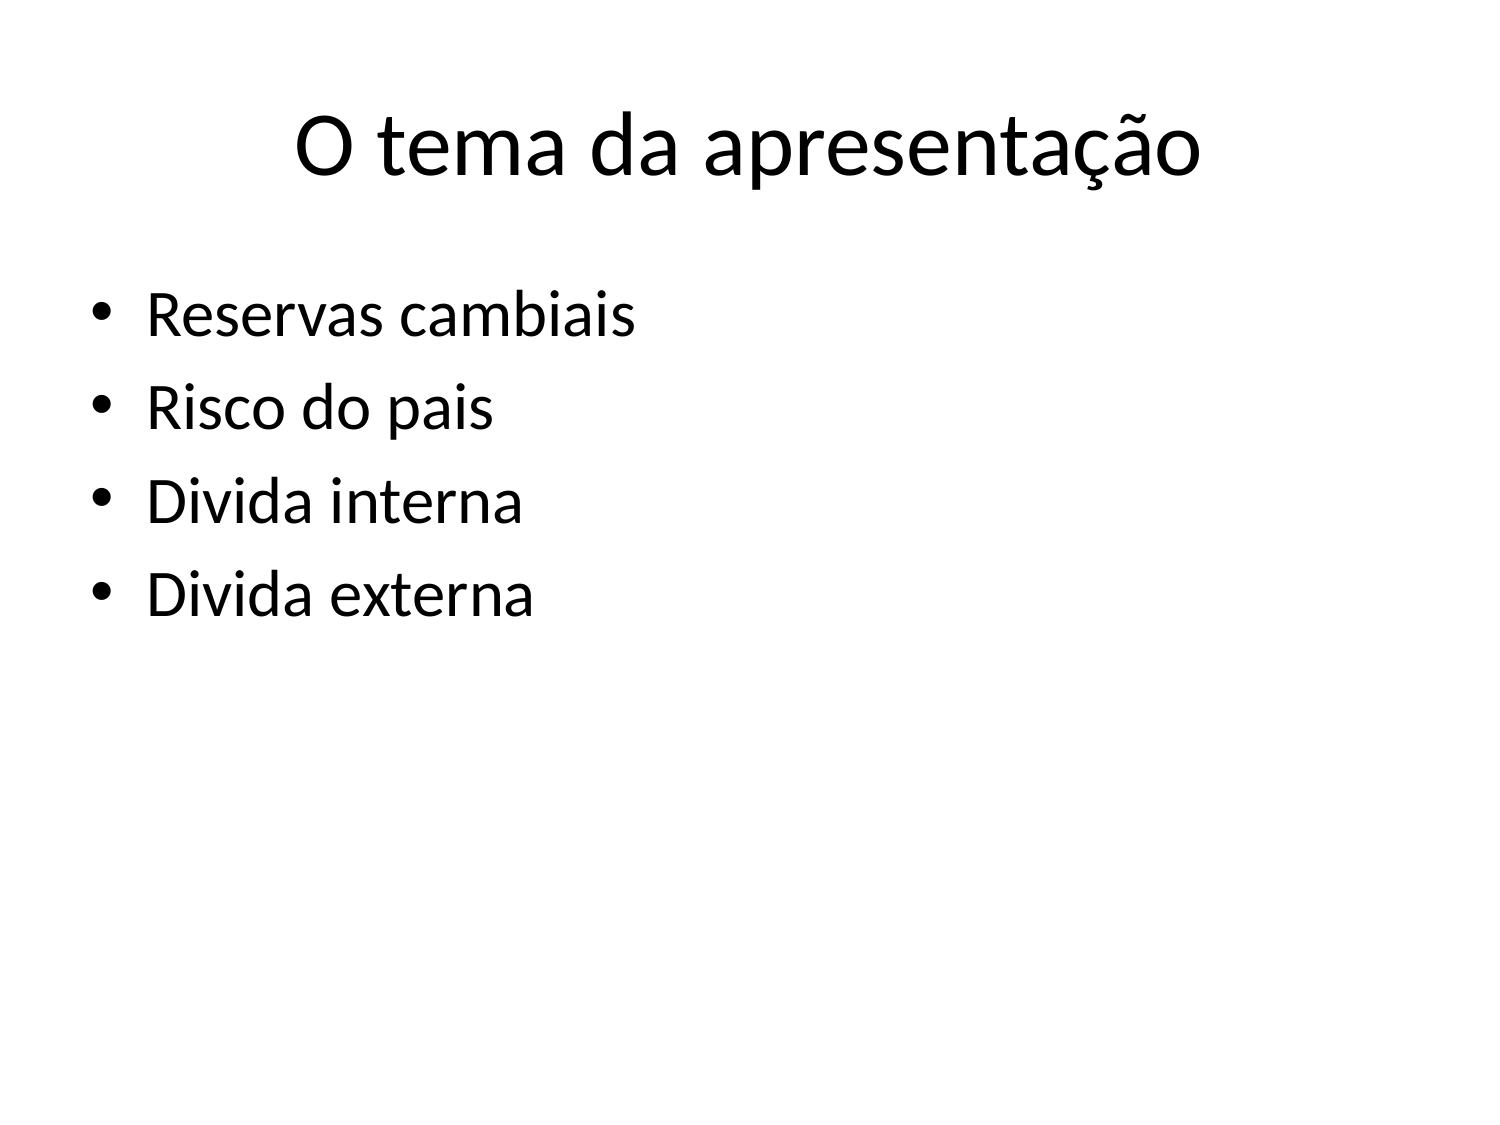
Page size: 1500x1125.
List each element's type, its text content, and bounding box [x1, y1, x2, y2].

list Reservas cambiais Risco do pais Divida interna Divida externa [75, 262, 1425, 1005]
title O tema da apresentação [75, 45, 1425, 233]
